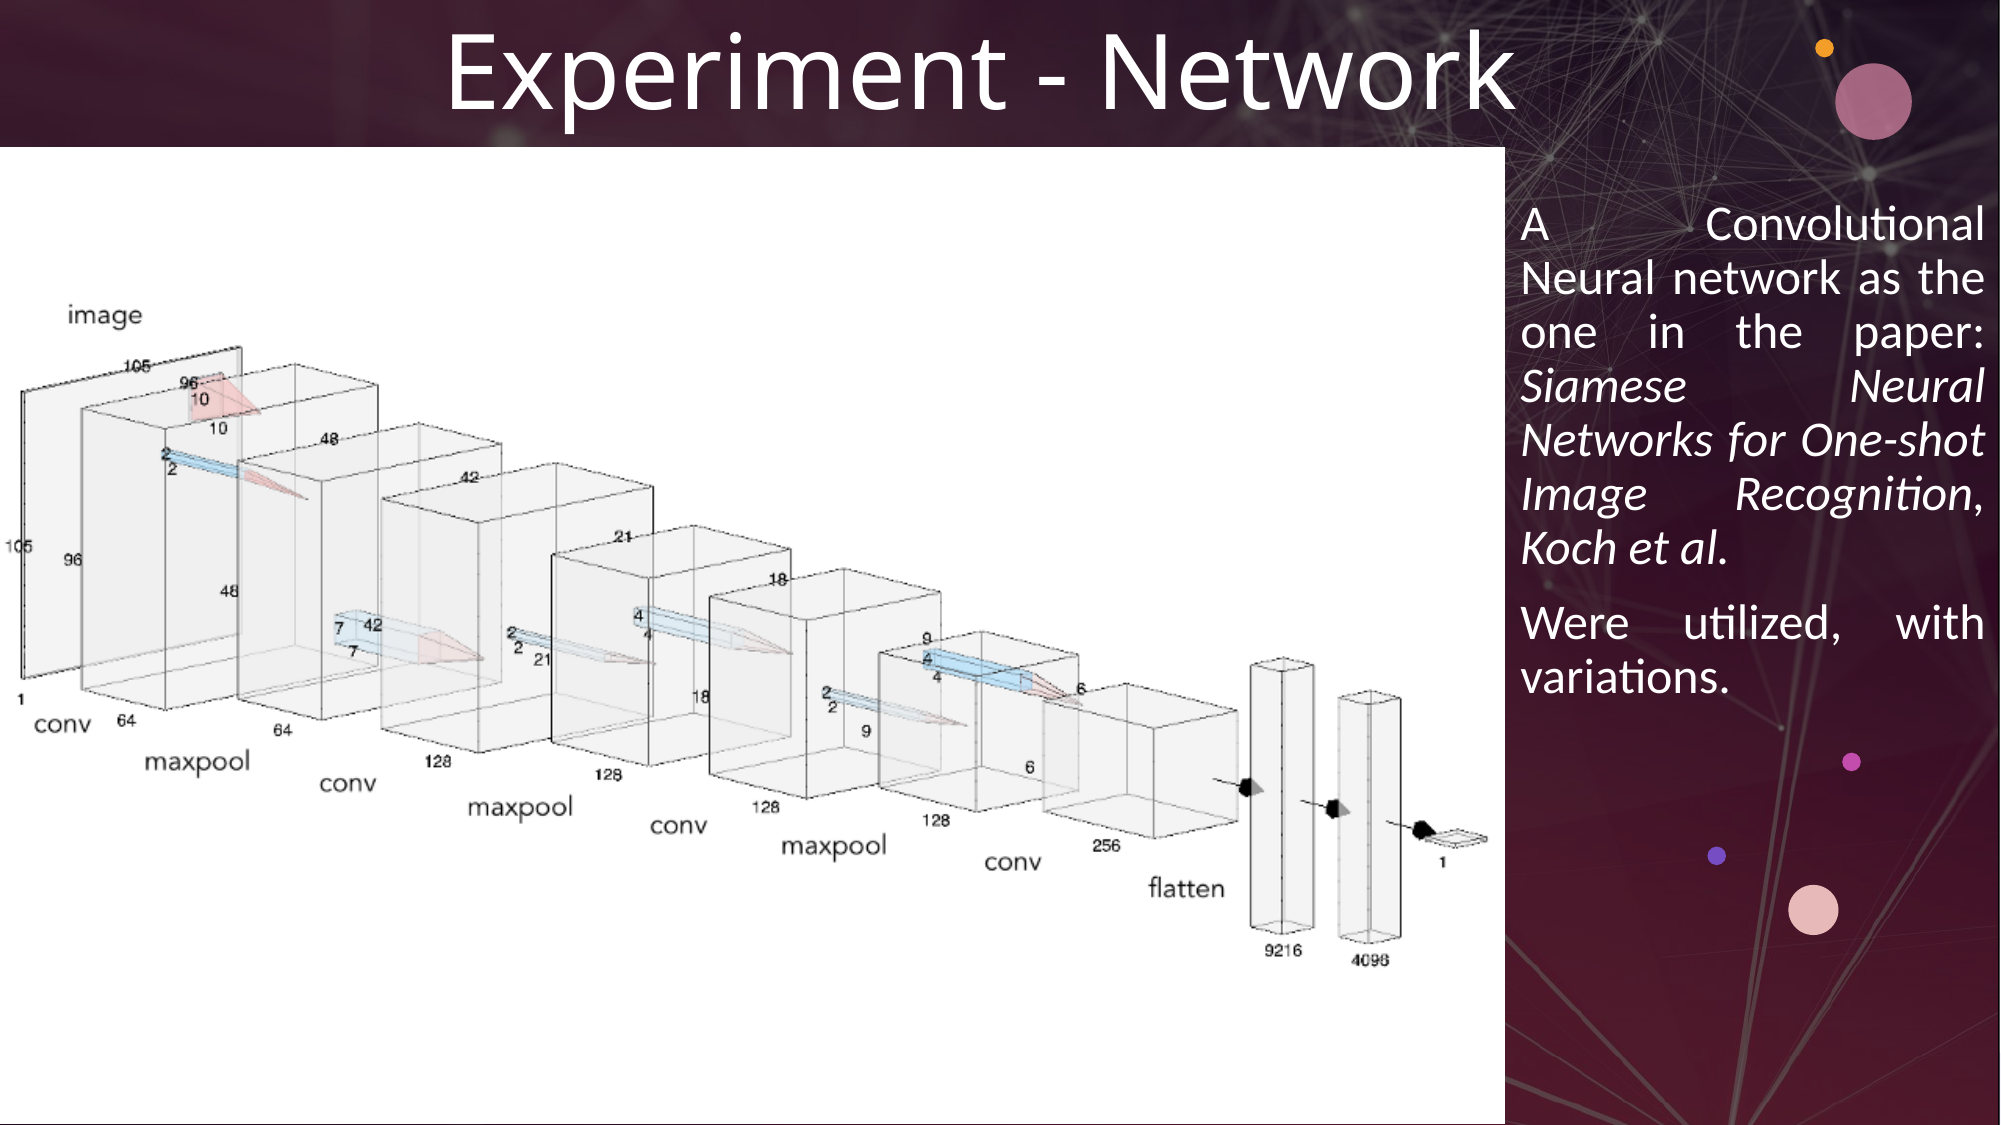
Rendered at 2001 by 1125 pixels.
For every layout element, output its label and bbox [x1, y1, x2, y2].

picture [0, 0, 1998, 1125]
text_box [51, 38, 1912, 936]
